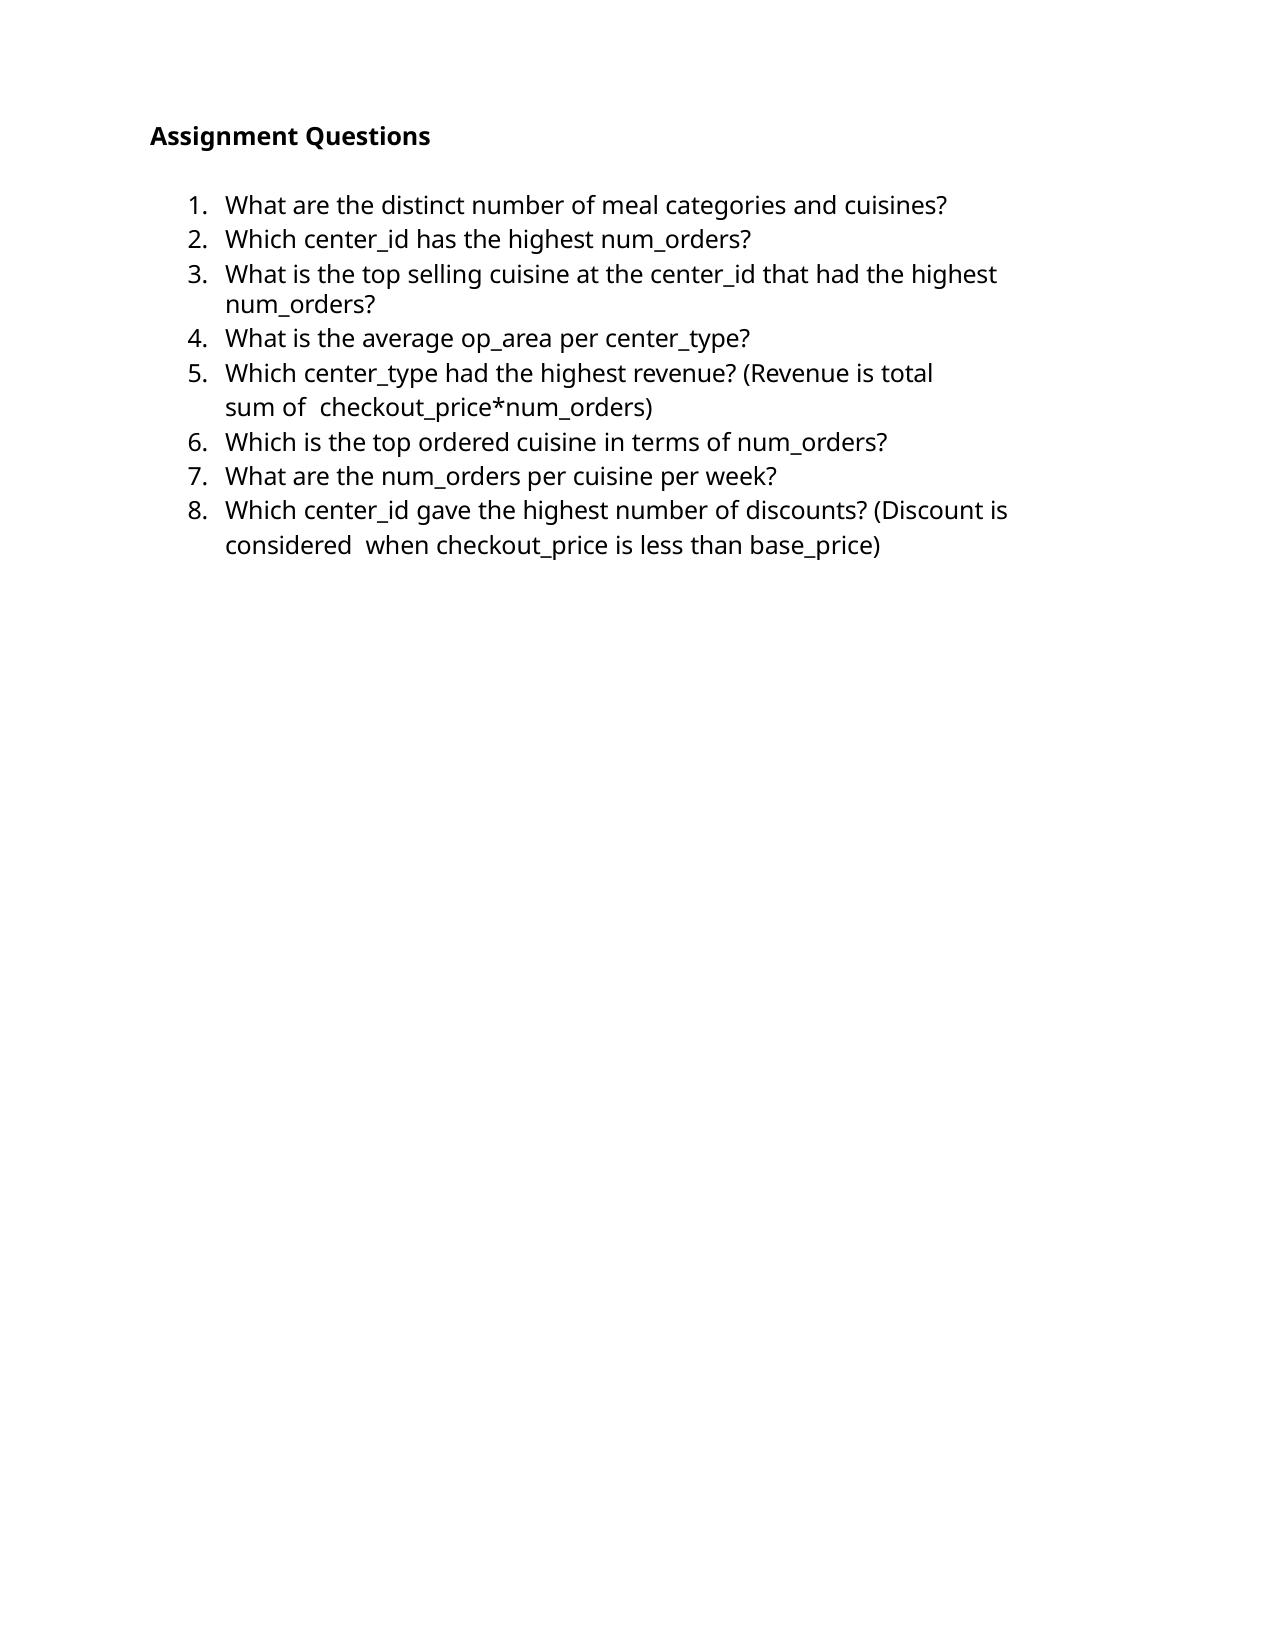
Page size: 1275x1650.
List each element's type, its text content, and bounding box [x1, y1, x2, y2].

text_box Assignment Questions What are the distinct number of meal categories and cuisines? Which center_id has the highest num_orders? What is the top selling cuisine at the center_id that had the highest num_orders? What is the average op_area per center_type? Which center_type had the highest revenue? (Revenue is total sum of checkout_price*num_orders) Which is the top ordered cuisine in terms of num_orders? What are the num_orders per cuisine per week? Which center_id gave the highest number of discounts? (Discount is considered when checkout_price is less than base_price) [147, 118, 1112, 560]
